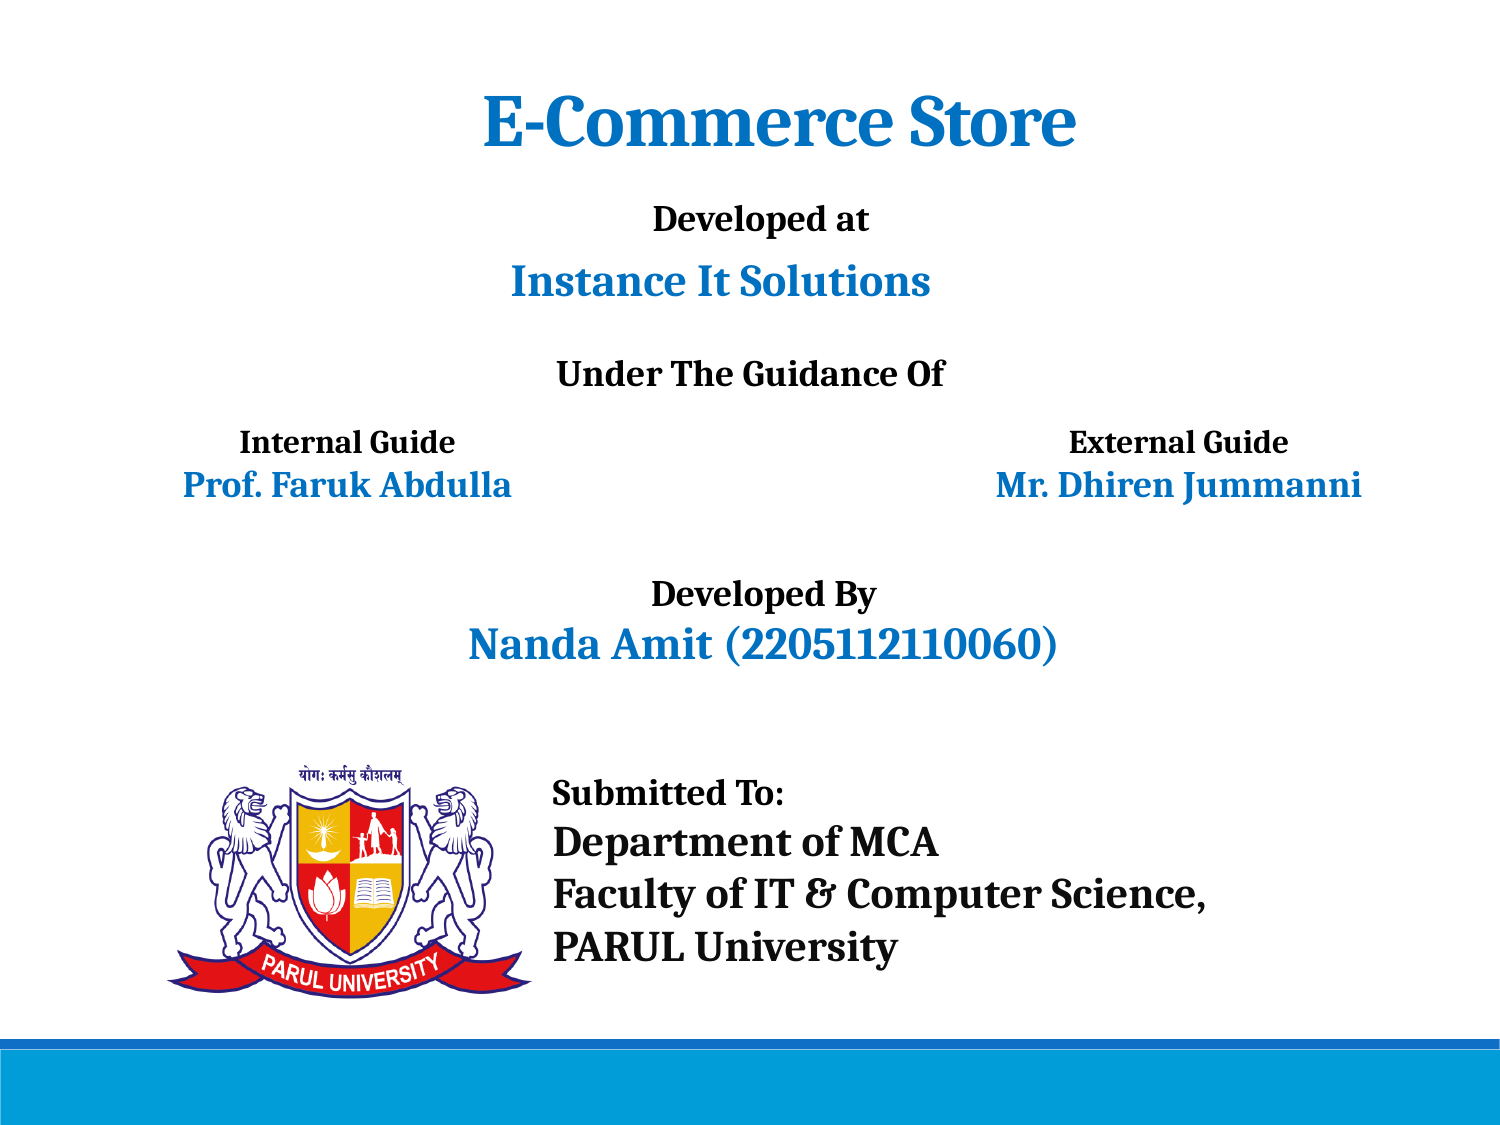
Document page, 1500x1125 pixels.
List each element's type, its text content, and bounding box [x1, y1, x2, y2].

text_box Under The Guidance Of [507, 341, 993, 402]
text_box External Guide Mr. Dhiren Jummanni [908, 412, 1450, 513]
text_box Internal Guide Prof. Faruk Abdulla [104, 412, 591, 513]
text_box Developed By Nanda Amit (2205112110060) [259, 561, 1194, 677]
text_box Instance It Solutions [420, 243, 1080, 314]
text_box Submitted To: Department of MCA Faculty of IT & Computer Science, PARUL University [552, 760, 1293, 978]
text_box E-Commerce Store [297, 27, 1265, 170]
text_box Developed at [562, 186, 938, 243]
picture [146, 746, 549, 1007]
